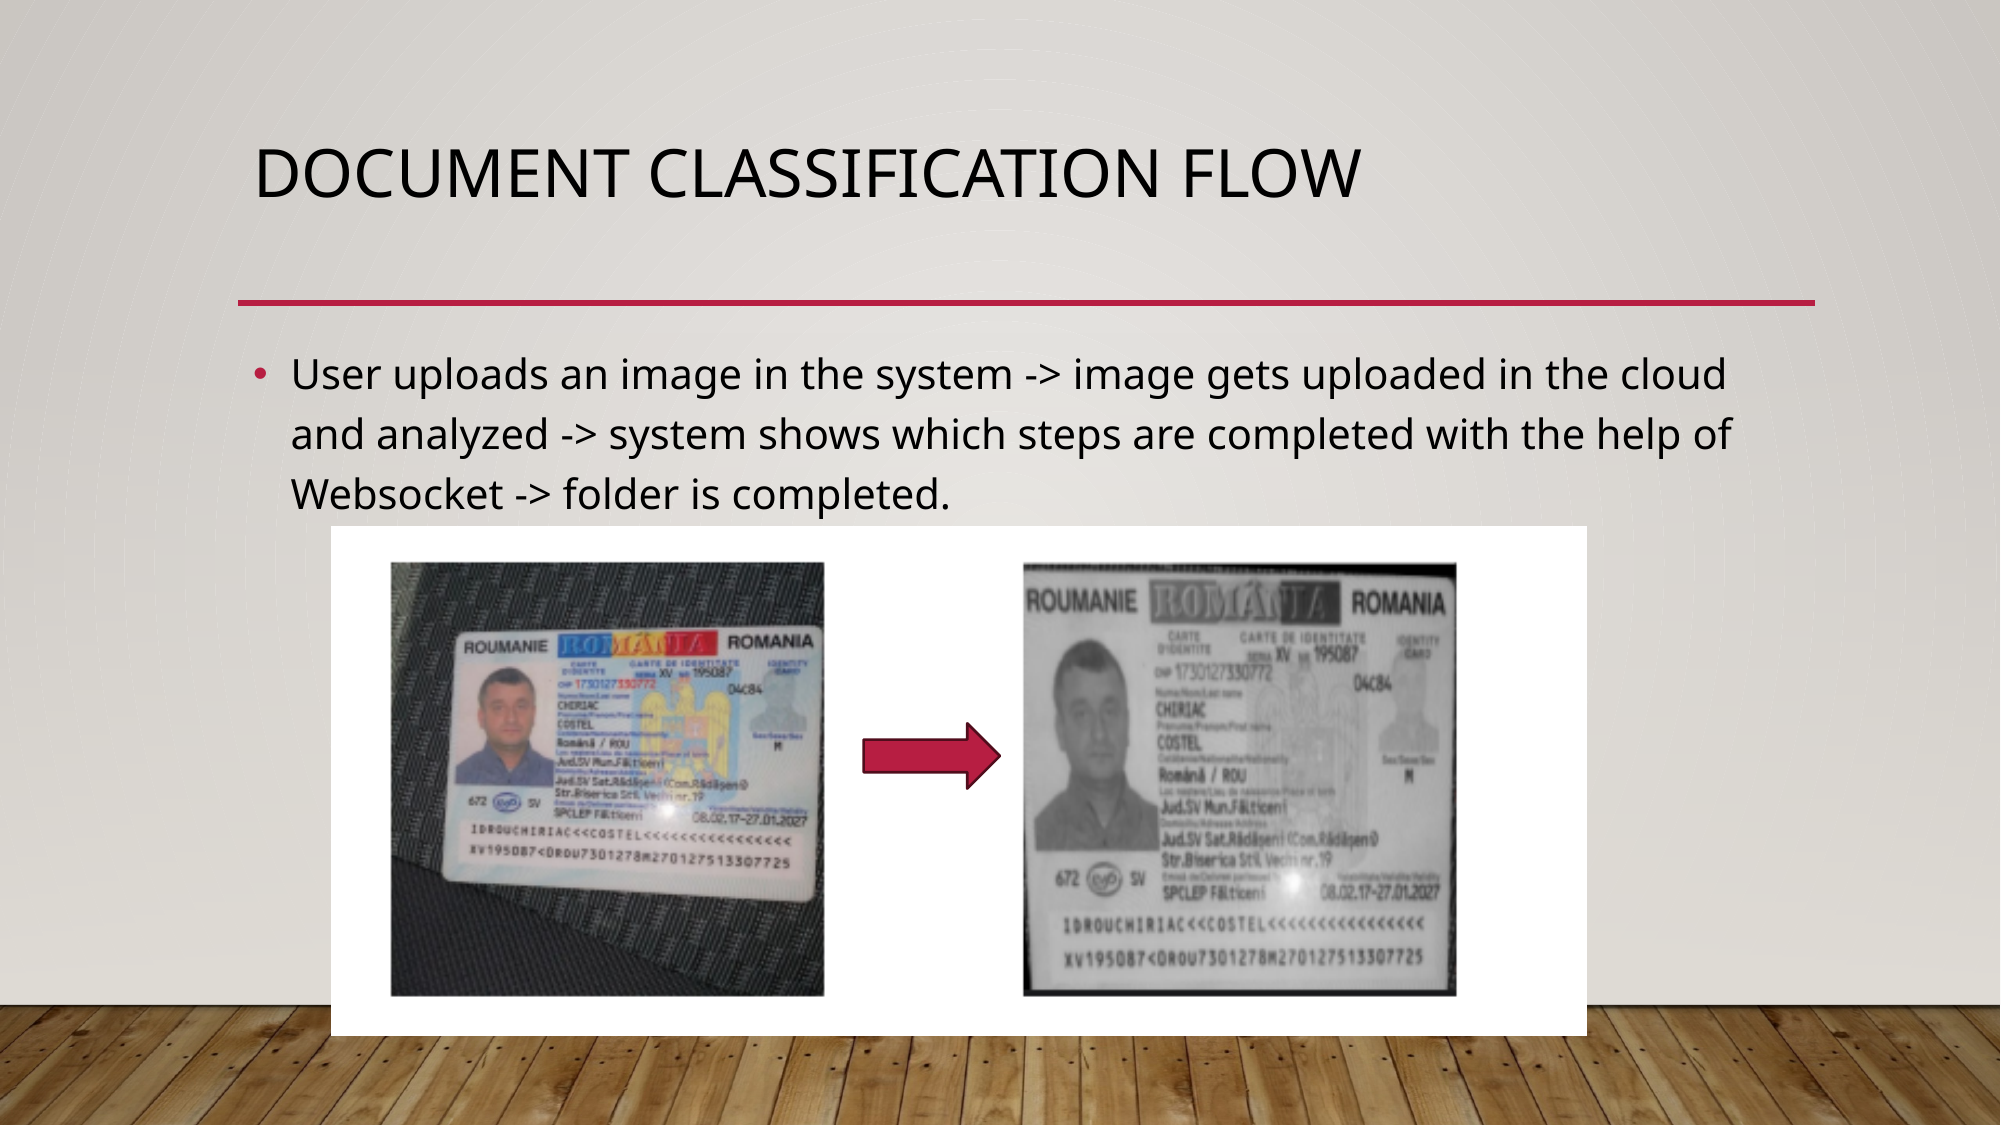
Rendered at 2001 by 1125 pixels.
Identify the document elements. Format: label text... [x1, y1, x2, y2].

picture [0, 526, 2000, 1125]
list User uploads an image in the system -> image gets uploaded in the cloud and analyzed -> system shows which steps are completed with the help of Websocket -> folder is completed. [238, 330, 1814, 897]
title Document classification flow [238, 131, 1814, 305]
